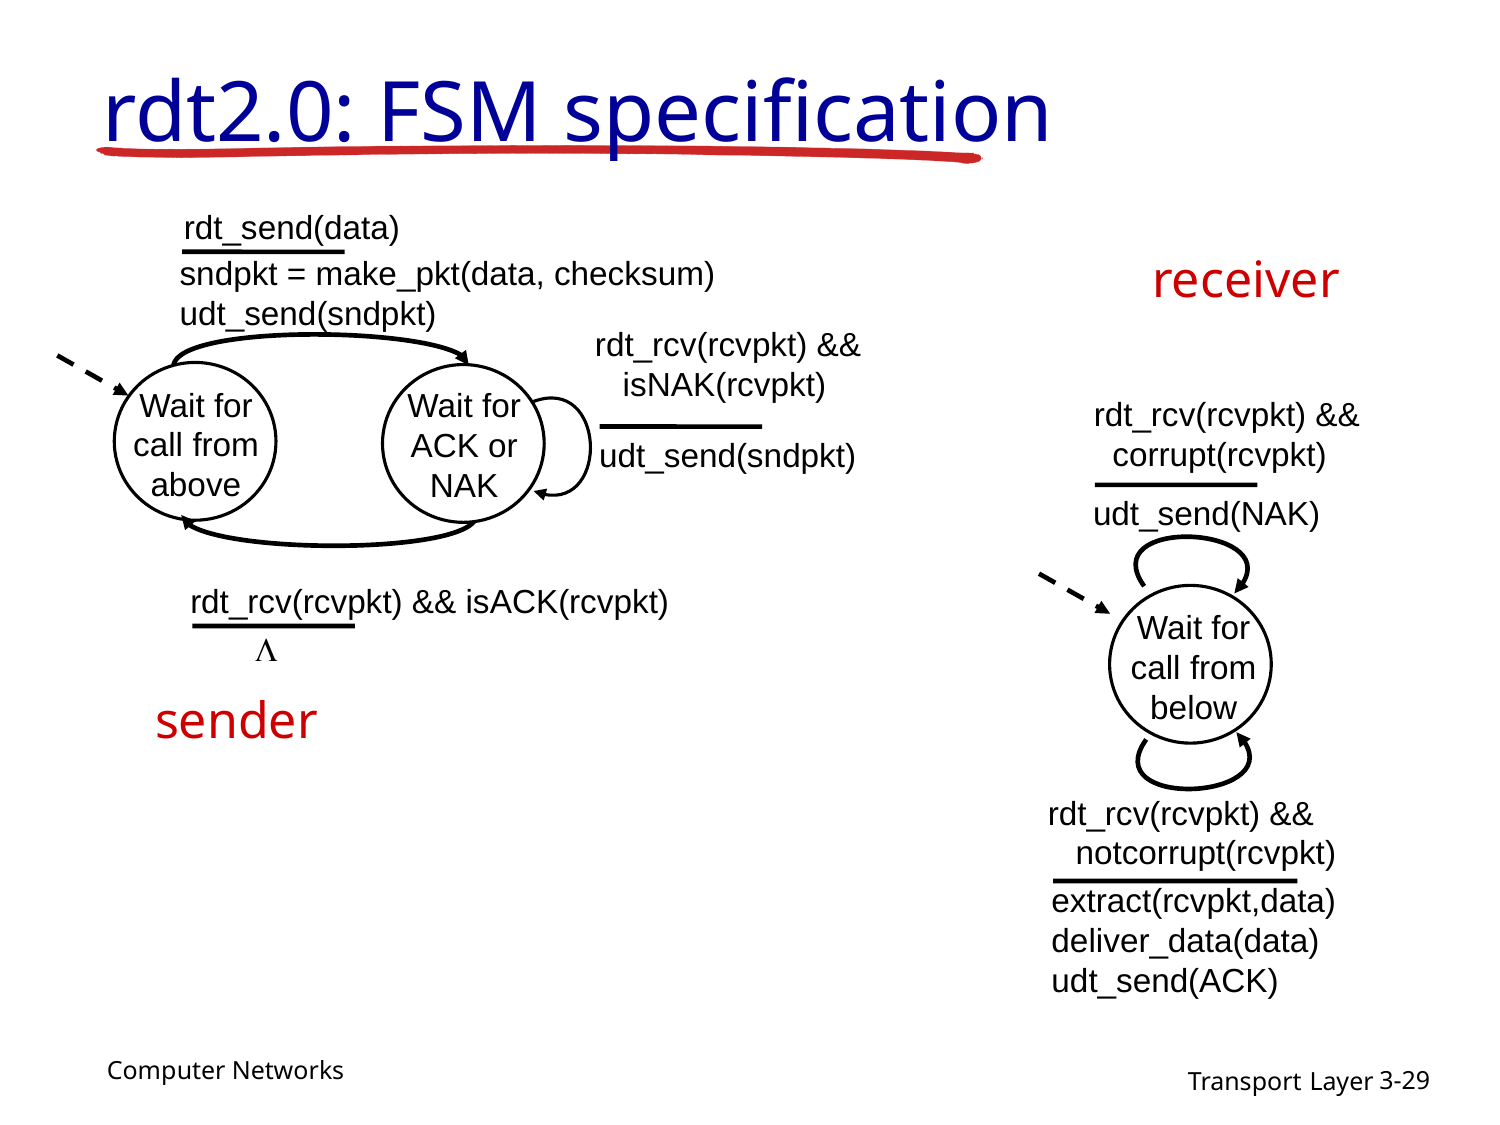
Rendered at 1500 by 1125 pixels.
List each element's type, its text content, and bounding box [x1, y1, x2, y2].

text_box sndpkt = make_pkt(data, checksum) udt_send(sndpkt) [164, 244, 763, 311]
text_box rdt_rcv(rcvpkt) && notcorrupt(rcvpkt) [1033, 784, 1387, 900]
text_box extract(rcvpkt,data) deliver_data(data) udt_send(ACK) [1036, 871, 1389, 974]
text_box rdt_send(data) [169, 198, 540, 270]
text_box sender [140, 681, 333, 757]
text_box [1135, 536, 1248, 583]
picture [92, 140, 993, 169]
text_box udt_send(sndpkt) [584, 426, 874, 493]
text_box [181, 515, 459, 546]
slide_number 3-29 [1364, 1057, 1476, 1103]
text_box [173, 334, 469, 366]
text_box [1137, 751, 1250, 789]
text_box L [239, 621, 293, 676]
text_box Wait for call from above [97, 376, 295, 477]
text_box rdt_rcv(rcvpkt) && isNAK(rcvpkt) [580, 315, 923, 420]
slide_number Computer Networks [91, 1047, 405, 1108]
text_box [114, 384, 129, 396]
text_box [1094, 585, 1293, 744]
text_box [149, 365, 241, 376]
footer Transport Layer [913, 1053, 1389, 1101]
text_box rdt_rcv(rcvpkt) && isACK(rcvpkt) [175, 572, 758, 620]
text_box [375, 364, 553, 523]
title rdt2.0: FSM specification [87, 23, 1363, 193]
text_box [557, 398, 588, 496]
text_box receiver [1137, 240, 1355, 316]
text_box [123, 477, 268, 520]
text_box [1078, 385, 1395, 527]
